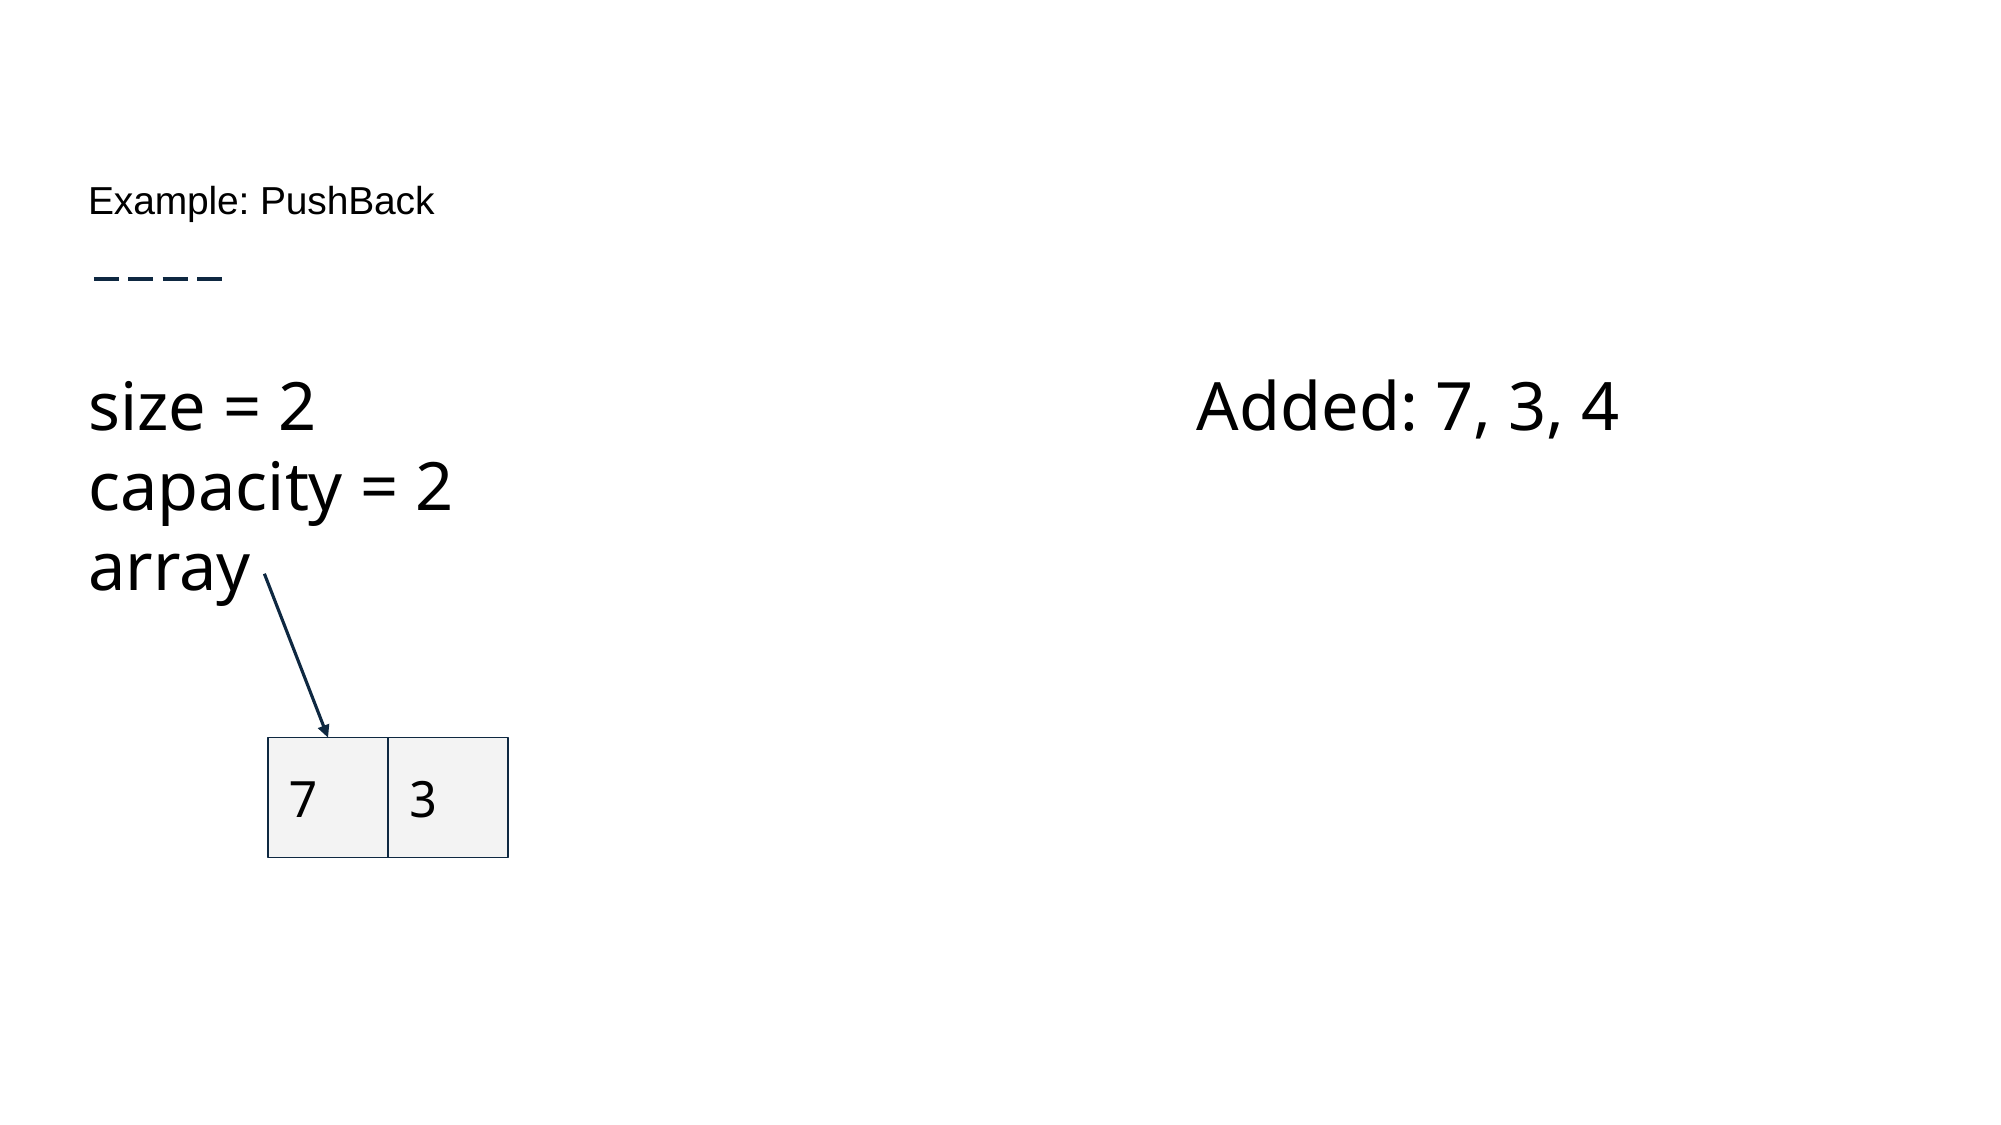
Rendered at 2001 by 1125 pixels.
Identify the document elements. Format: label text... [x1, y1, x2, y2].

text_box 7 [267, 737, 387, 858]
text_box size = 2 capacity = 2 array [68, 343, 502, 636]
title Example: PushBack [68, 81, 1932, 242]
text_box Added: 7, 3, 4 [1176, 343, 1932, 482]
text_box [263, 573, 329, 738]
text_box 3 [387, 737, 508, 858]
